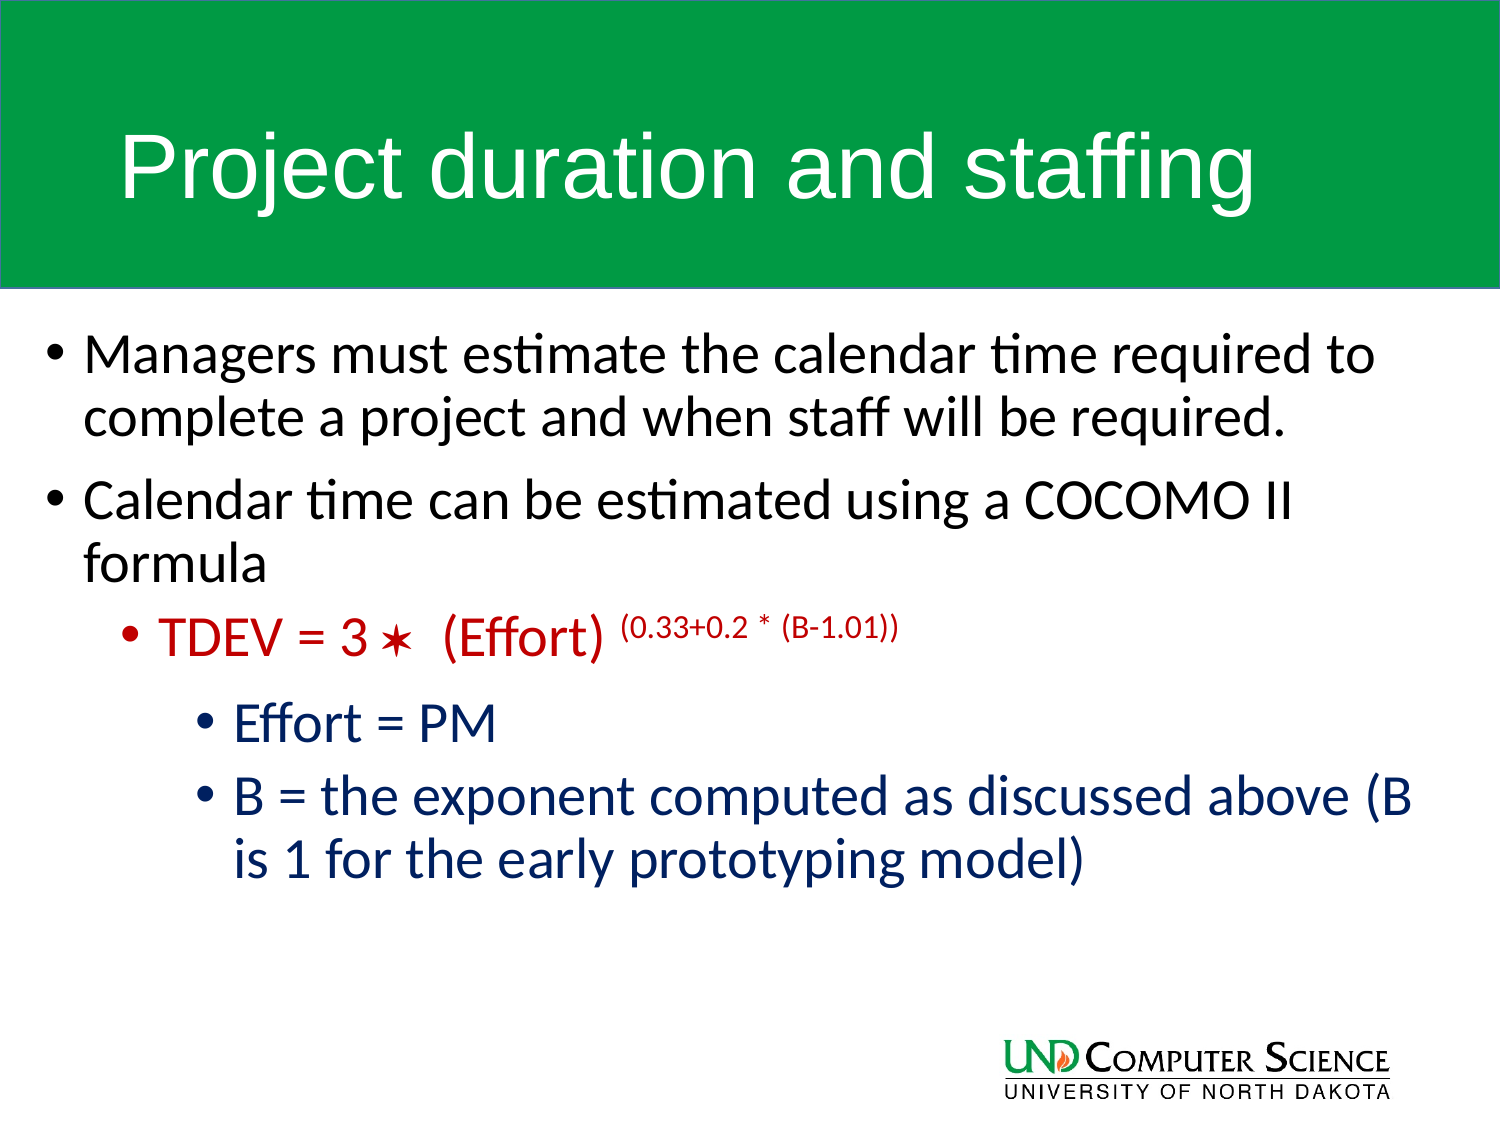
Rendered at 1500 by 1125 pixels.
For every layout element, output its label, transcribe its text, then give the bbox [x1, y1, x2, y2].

list Managers must estimate the calendar time required to complete a project and when staff will be required. Calendar time can be estimated using a COCOMO II formula TDEV = 3 * (Effort) (0.33+0.2 * (B-1.01)) Effort = PM B = the exponent computed as discussed above (B is 1 for the early prototyping model) [30, 315, 1478, 1009]
title Project duration and staffing [103, 59, 1397, 278]
picture [999, 1034, 1397, 1104]
